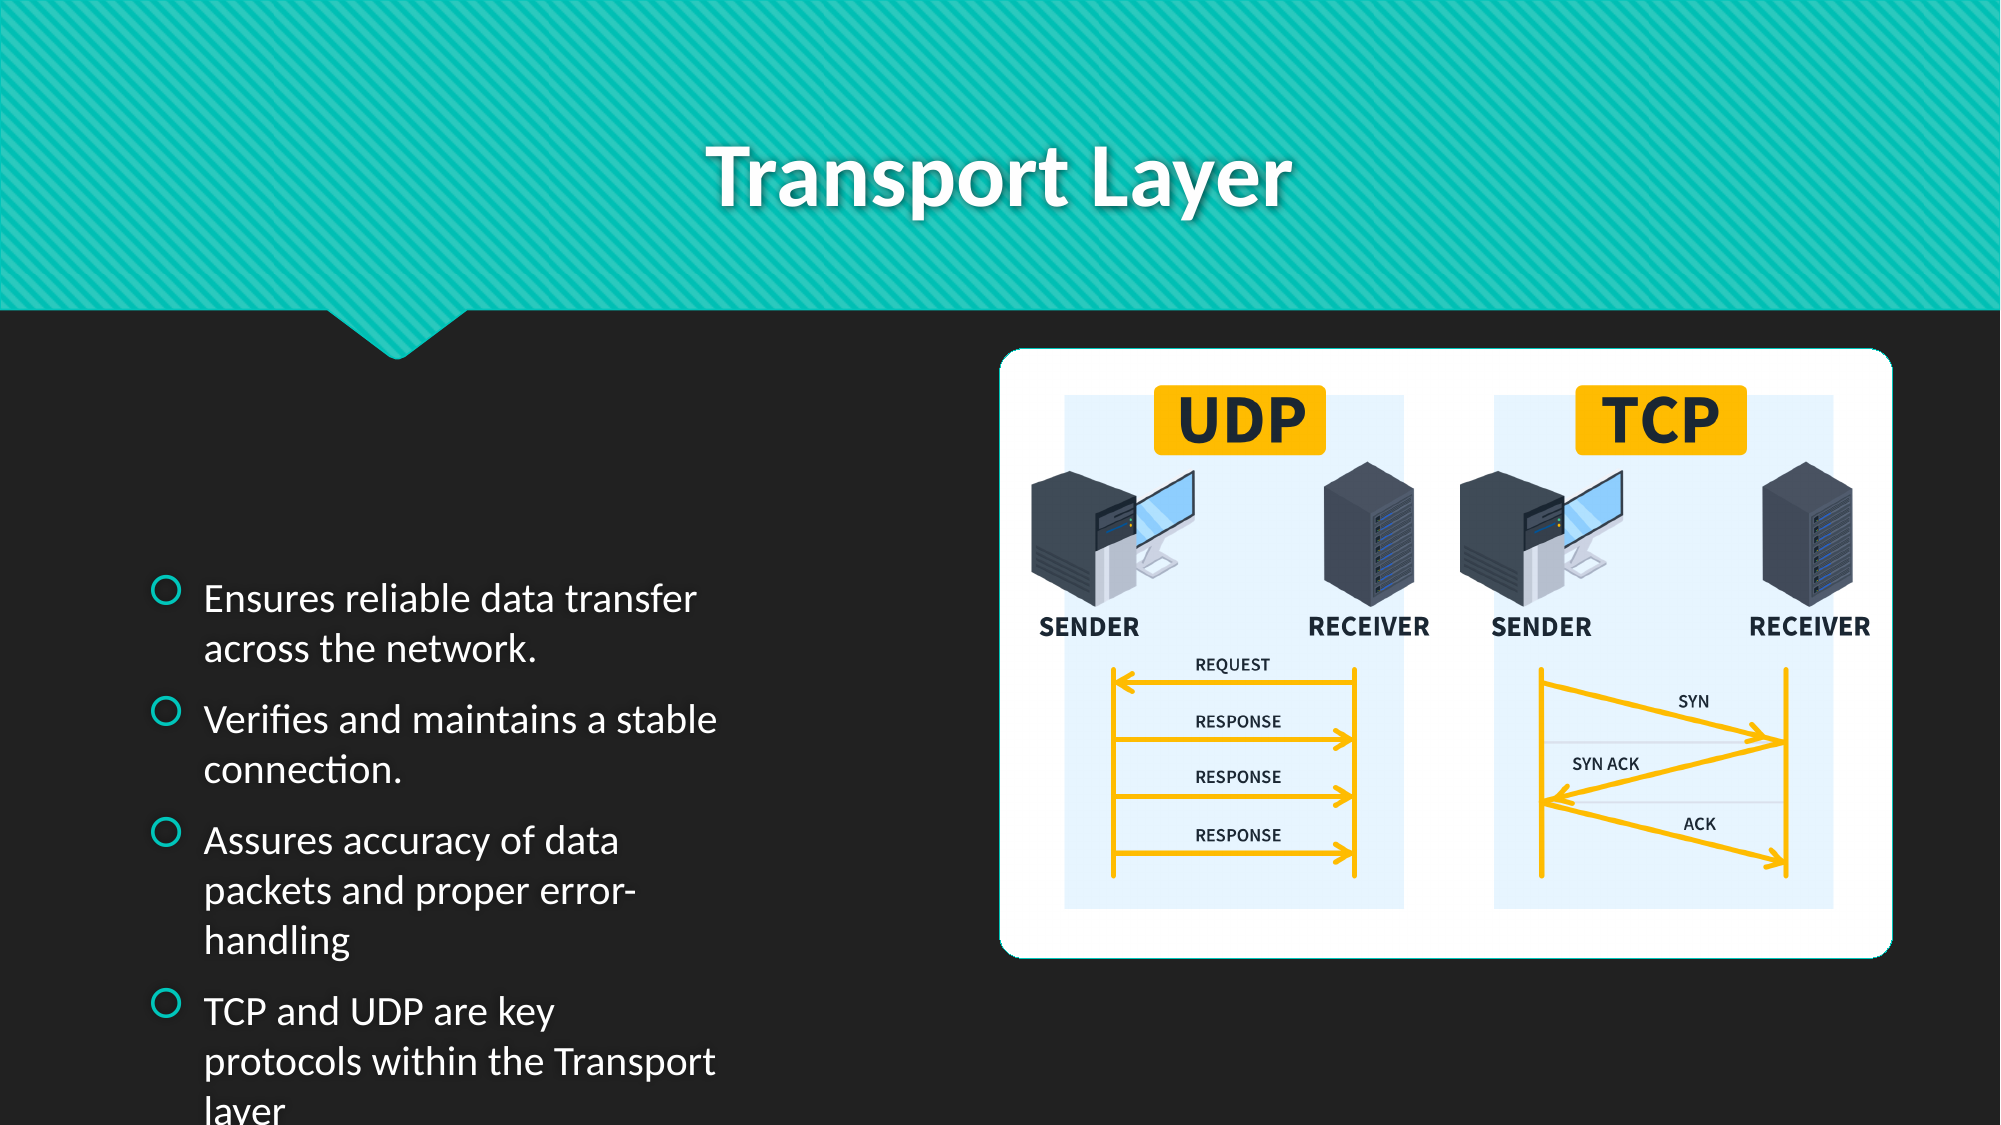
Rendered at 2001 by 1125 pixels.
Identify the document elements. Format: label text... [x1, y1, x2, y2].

list Ensures reliable data transfer across the network. Verifies and maintains a stable connection. Assures accuracy of data packets and proper error-handling TCP and UDP are key protocols within the Transport layer [132, 563, 762, 1125]
title Transport Layer [132, 73, 1868, 233]
picture [999, 348, 1893, 959]
